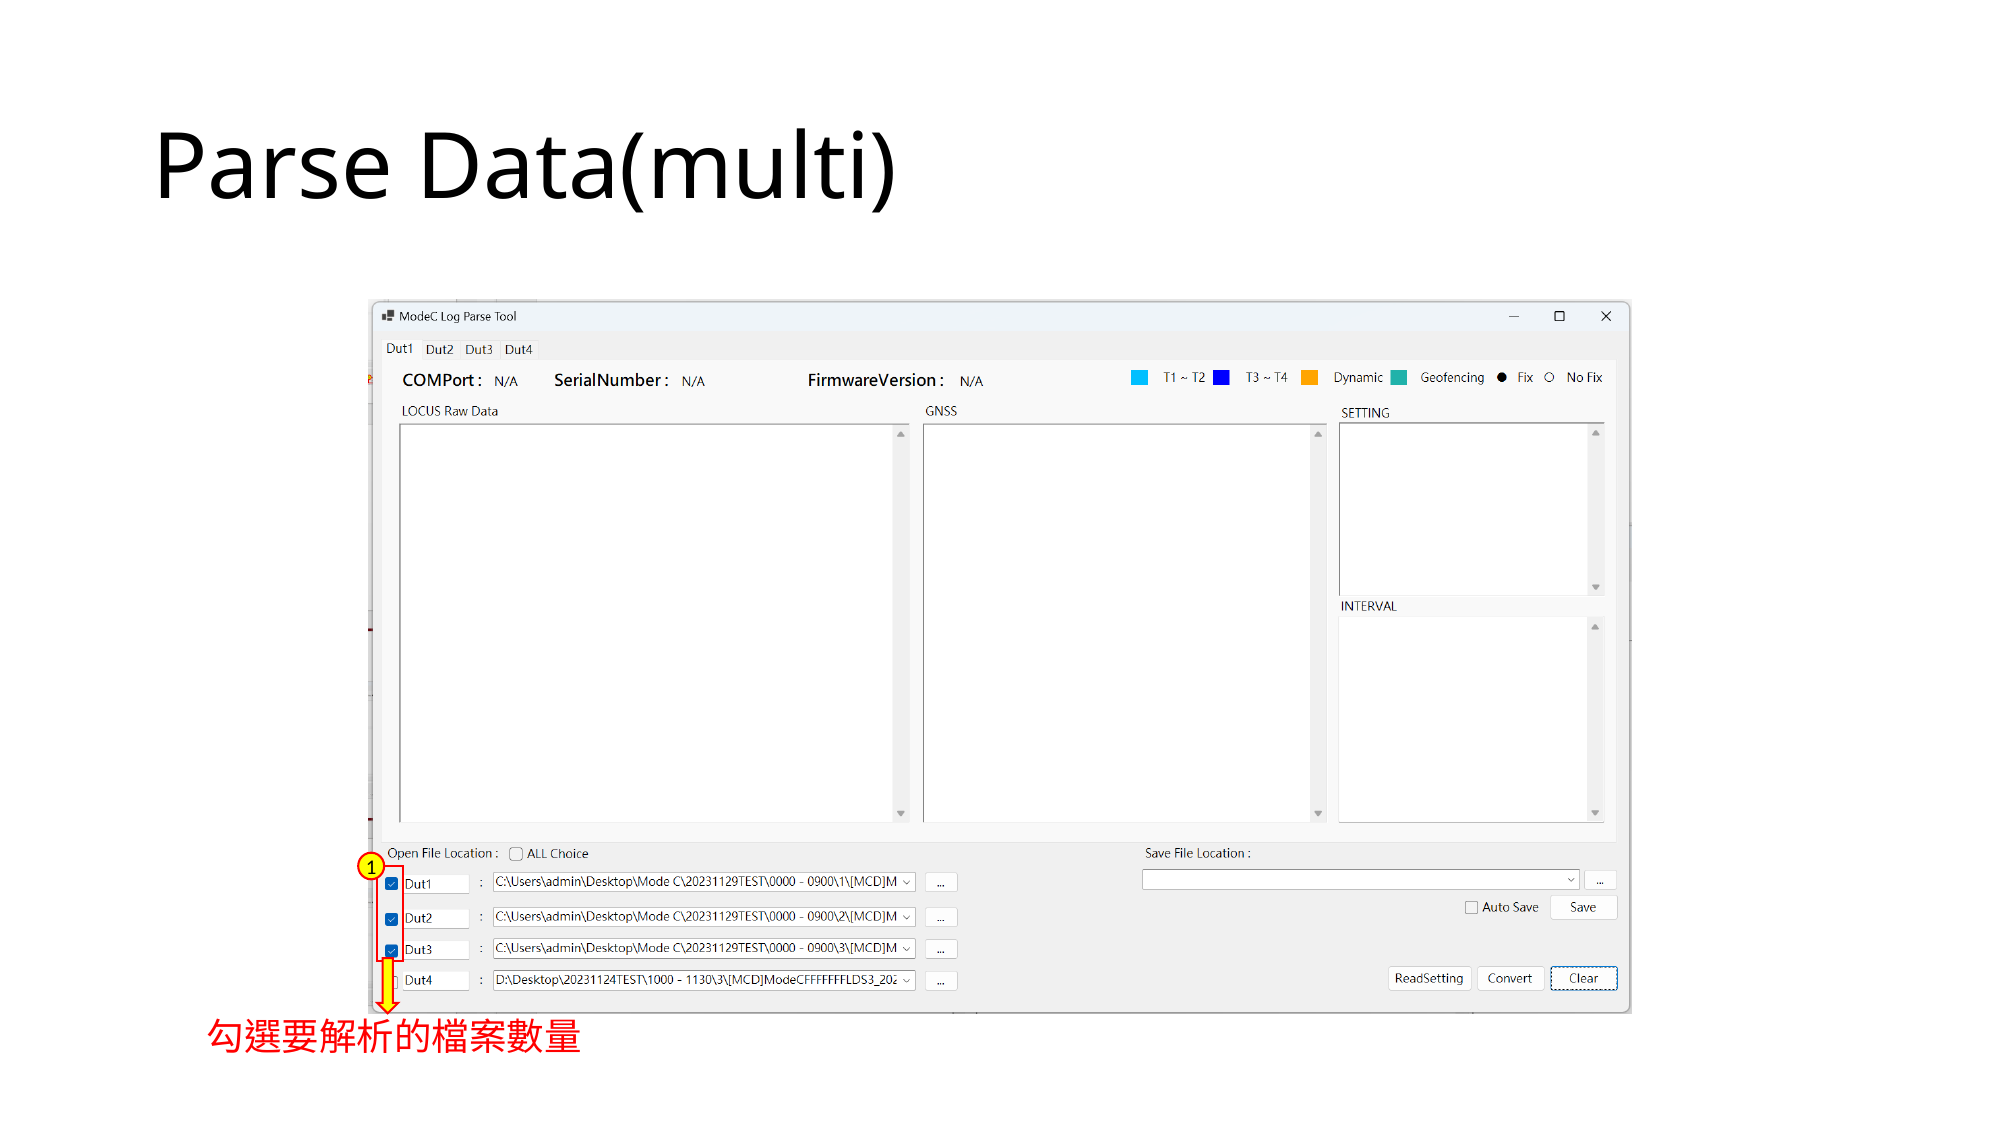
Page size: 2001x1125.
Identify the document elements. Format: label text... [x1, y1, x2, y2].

text_box 1 [357, 852, 368, 880]
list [368, 299, 1632, 1014]
text_box 勾選要解析的檔案數量 [192, 1005, 597, 1065]
title Parse Data(multi) [137, 59, 1863, 278]
